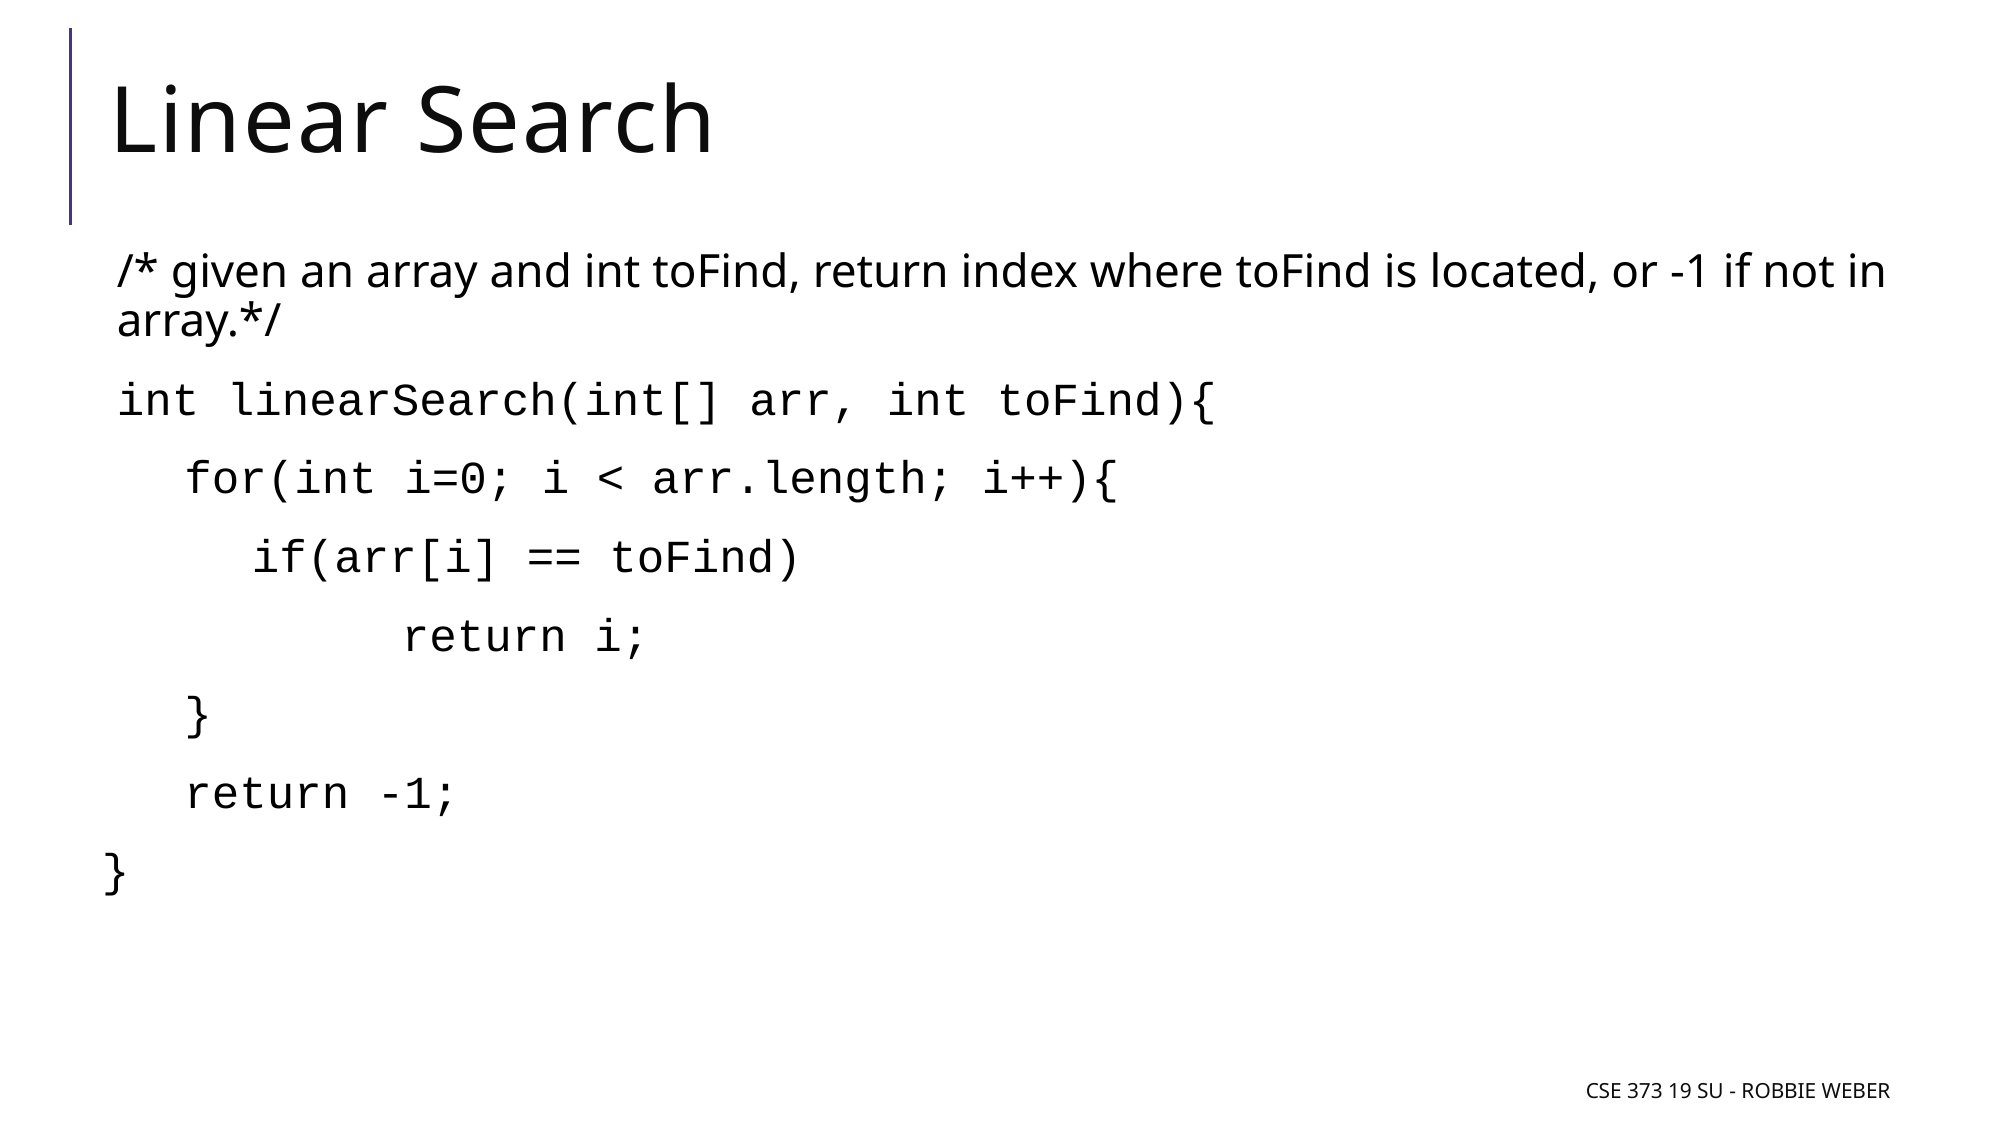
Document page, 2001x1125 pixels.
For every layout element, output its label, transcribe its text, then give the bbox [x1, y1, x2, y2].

list /* given an array and int toFind, return index where toFind is located, or -1 if not in array.*/ int linearSearch(int[] arr, int toFind){ for(int i=0; i < arr.length; i++){ if(arr[i] == toFind) return i; } return -1; } [94, 240, 1930, 1035]
footer CSE 373 19 Su - Robbie Weber [937, 1069, 1906, 1115]
title Linear Search [94, 43, 1930, 210]
